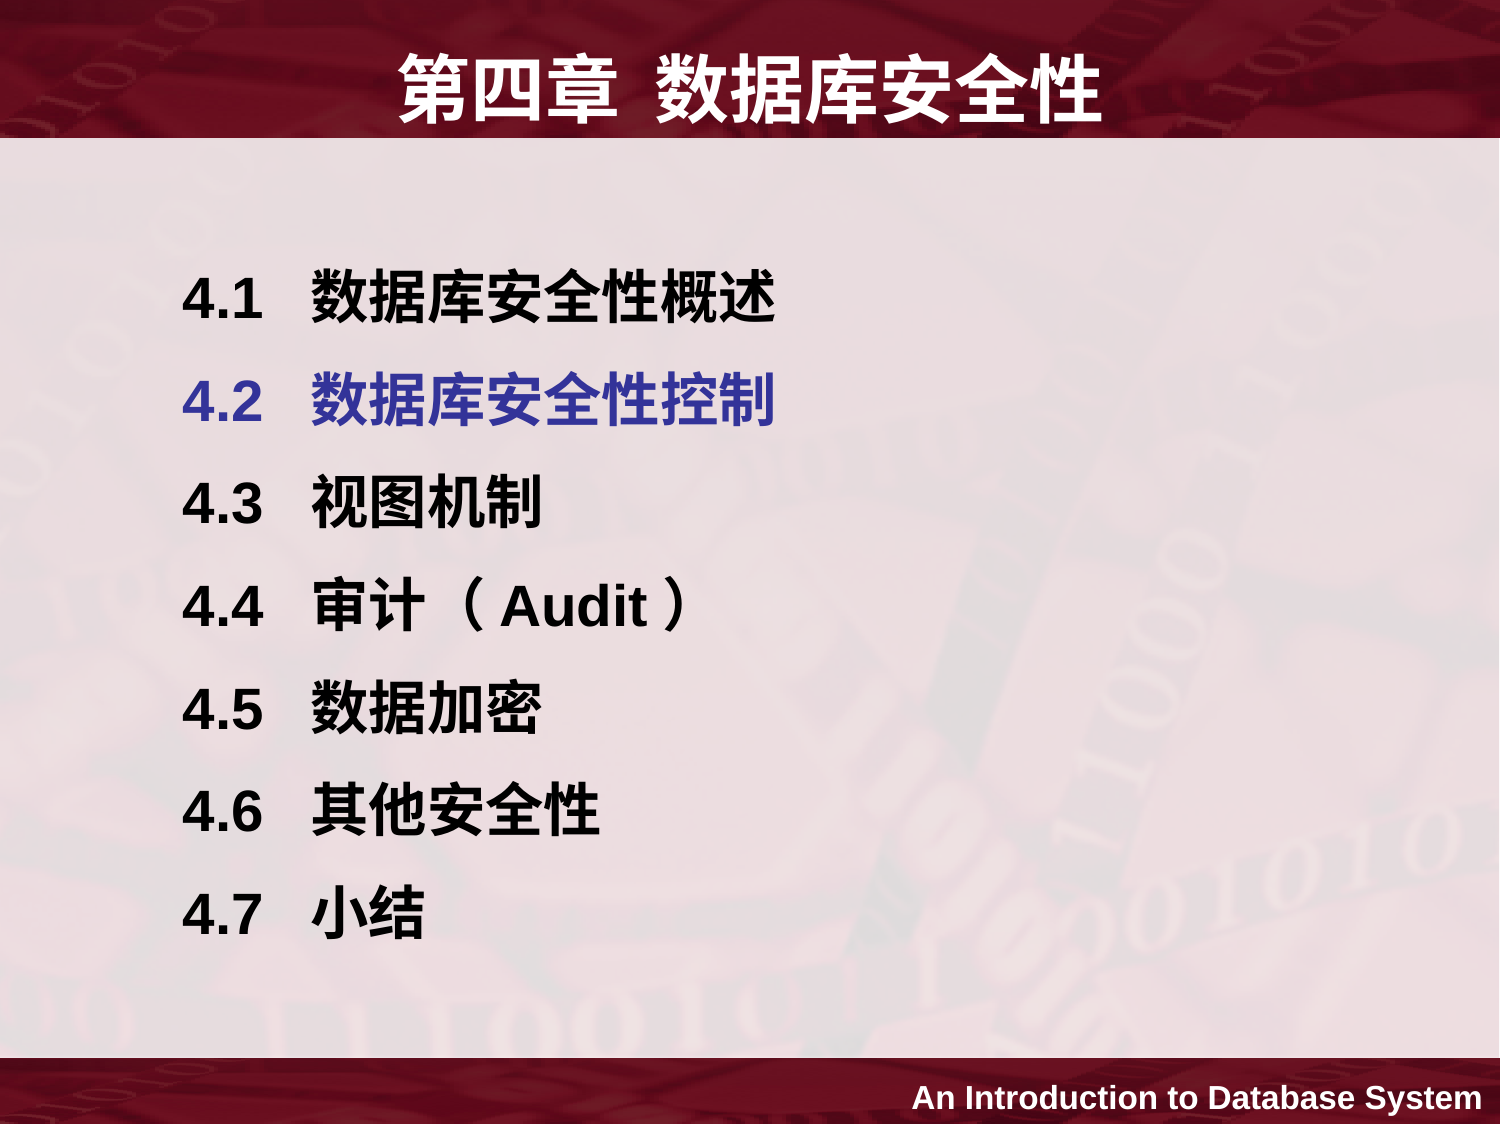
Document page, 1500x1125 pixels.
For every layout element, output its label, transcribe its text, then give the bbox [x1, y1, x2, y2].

list 4.1 数据库安全性概述 4.2 数据库安全性控制 4.3 视图机制 4.4 审计（Audit） 4.5 数据加密 4.6 其他安全性 4.7 小结 [167, 231, 1164, 970]
picture [0, 0, 1500, 1124]
text_box [856, 1046, 1447, 1100]
title 第四章 数据库安全性 [74, 0, 1426, 181]
